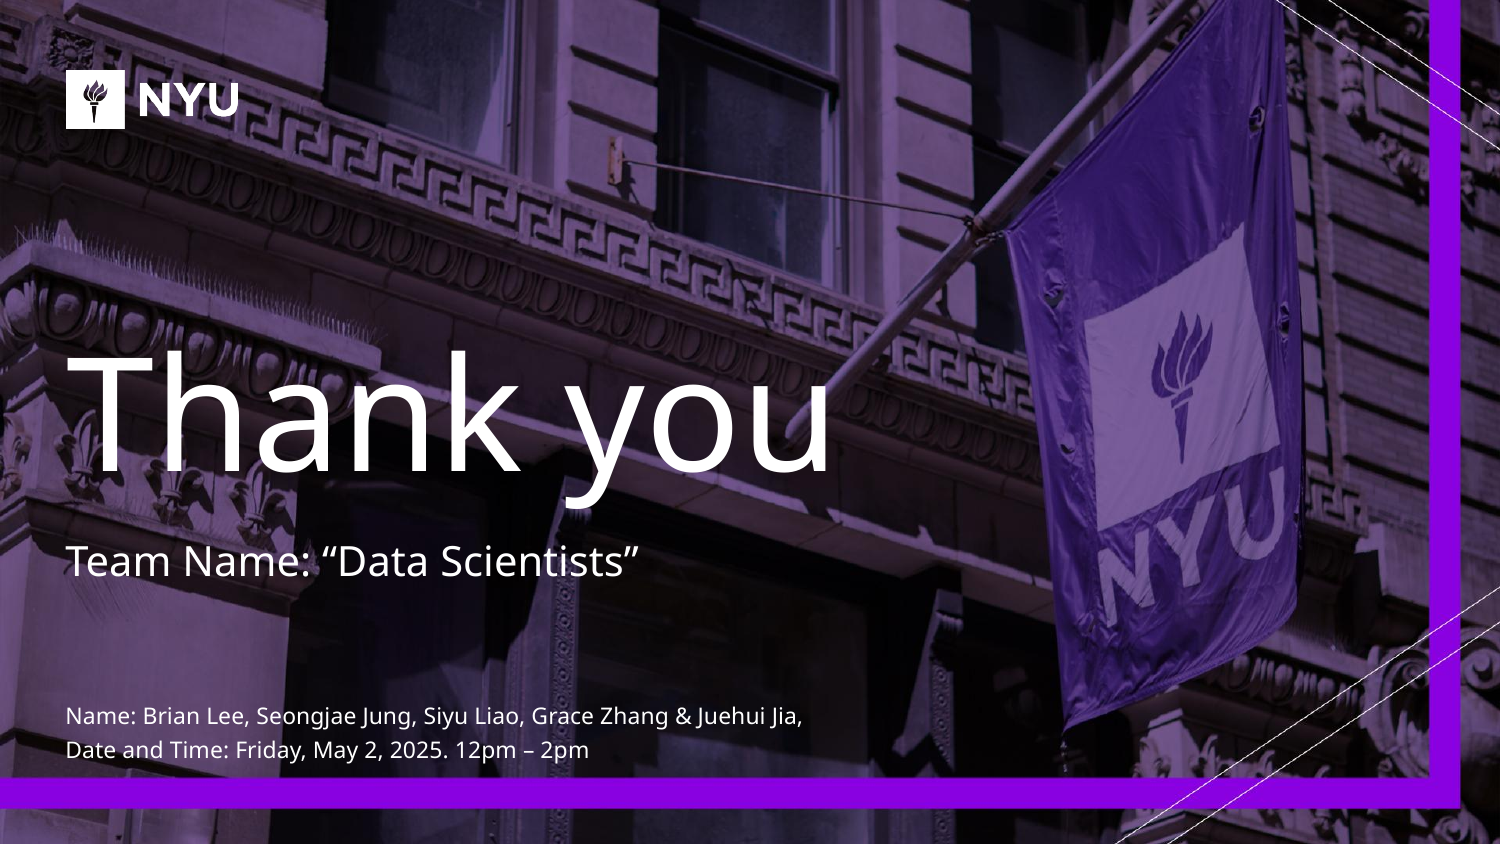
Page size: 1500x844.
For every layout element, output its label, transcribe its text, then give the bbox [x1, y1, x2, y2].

list Name: Brian Lee, Seongjae Jung, Siyu Liao, Grace Zhang & Juehui Jia, Date and Time: Friday, May 2, 2025. 12pm – 2pm [50, 679, 1069, 788]
title Thank you [51, 204, 1408, 518]
subtitle Team Name: “Data Scientists” [50, 511, 832, 640]
picture [0, 0, 1500, 844]
